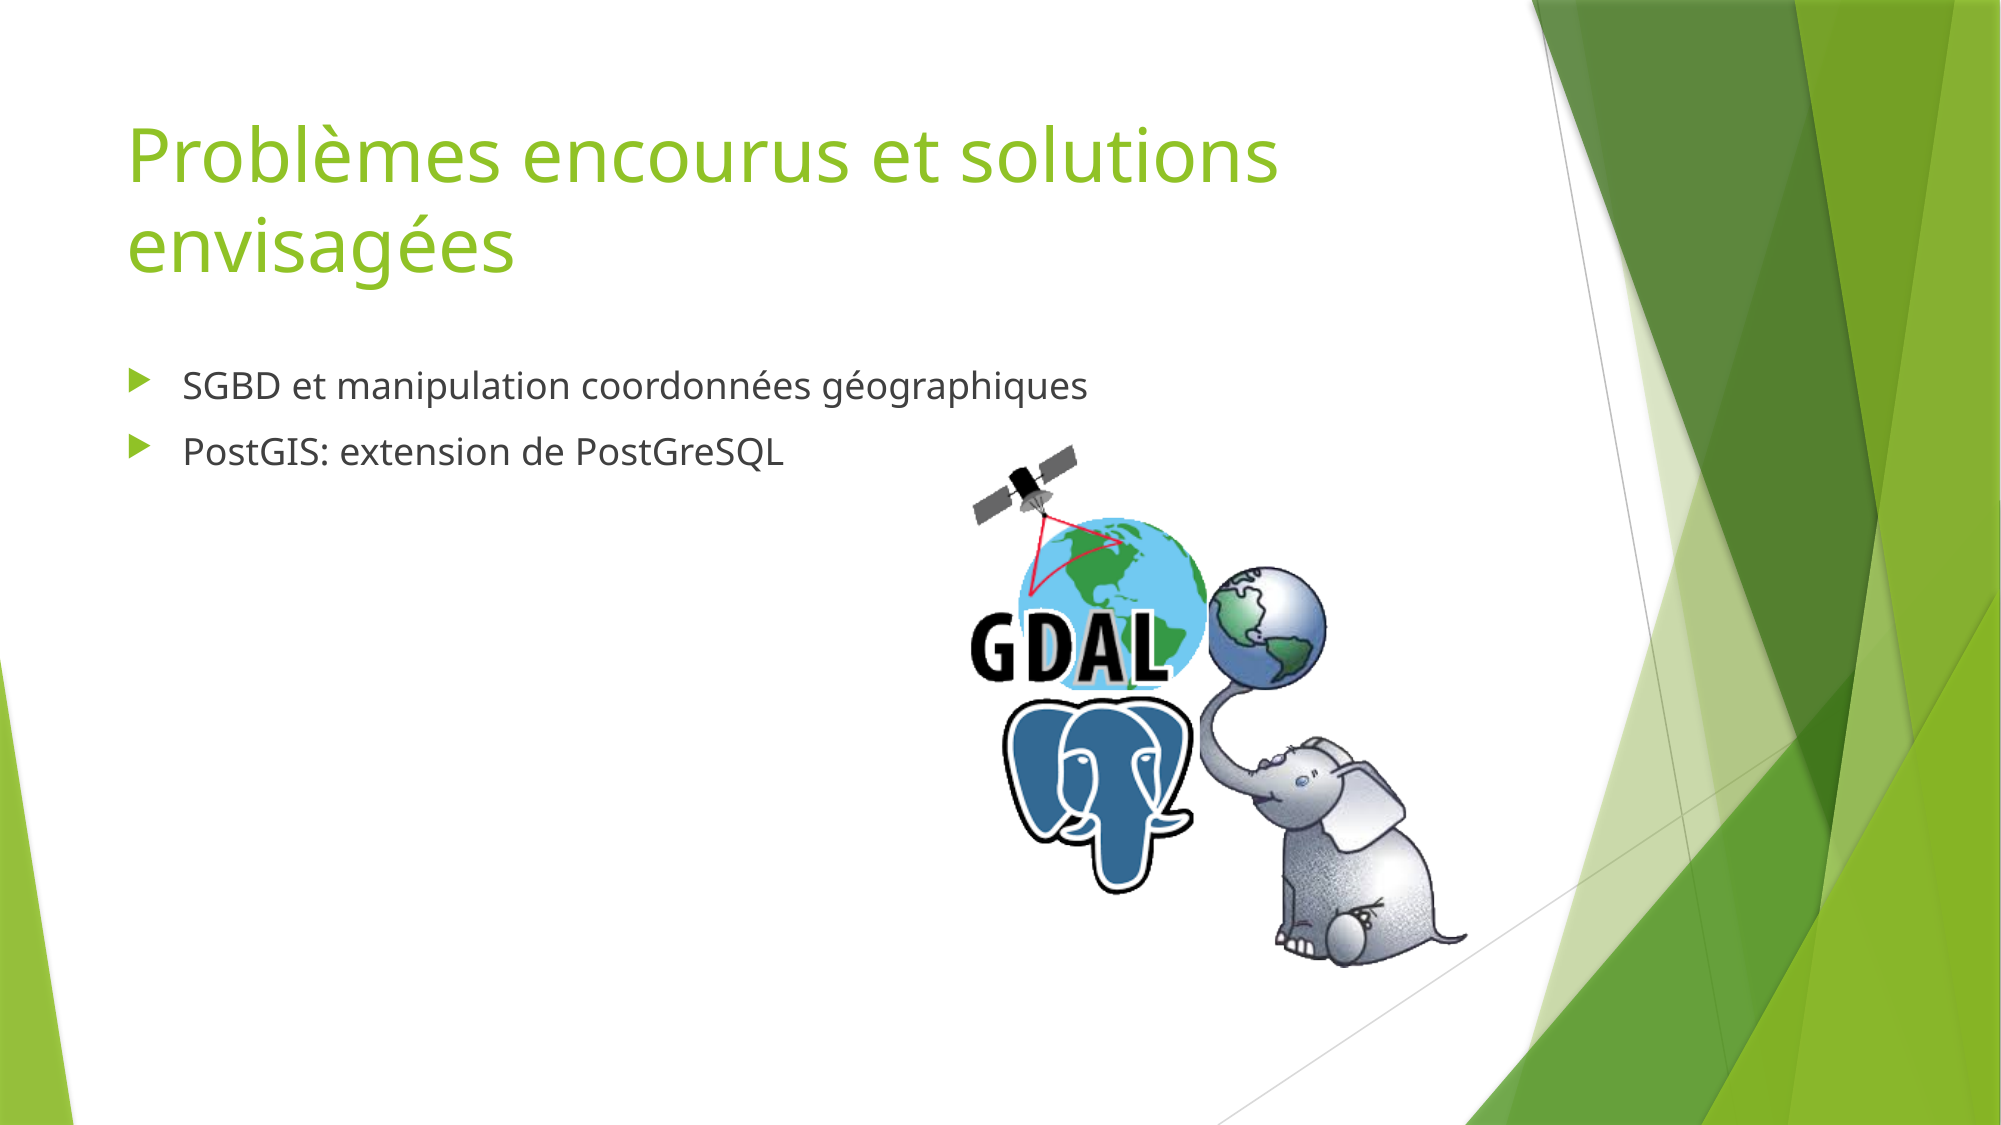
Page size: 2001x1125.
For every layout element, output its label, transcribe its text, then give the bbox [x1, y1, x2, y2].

title Problèmes encourus et solutions envisagées [111, 99, 1522, 317]
picture [952, 444, 1471, 969]
list SGBD et manipulation coordonnées géographiques PostGIS: extension de PostGreSQL [111, 354, 1522, 992]
